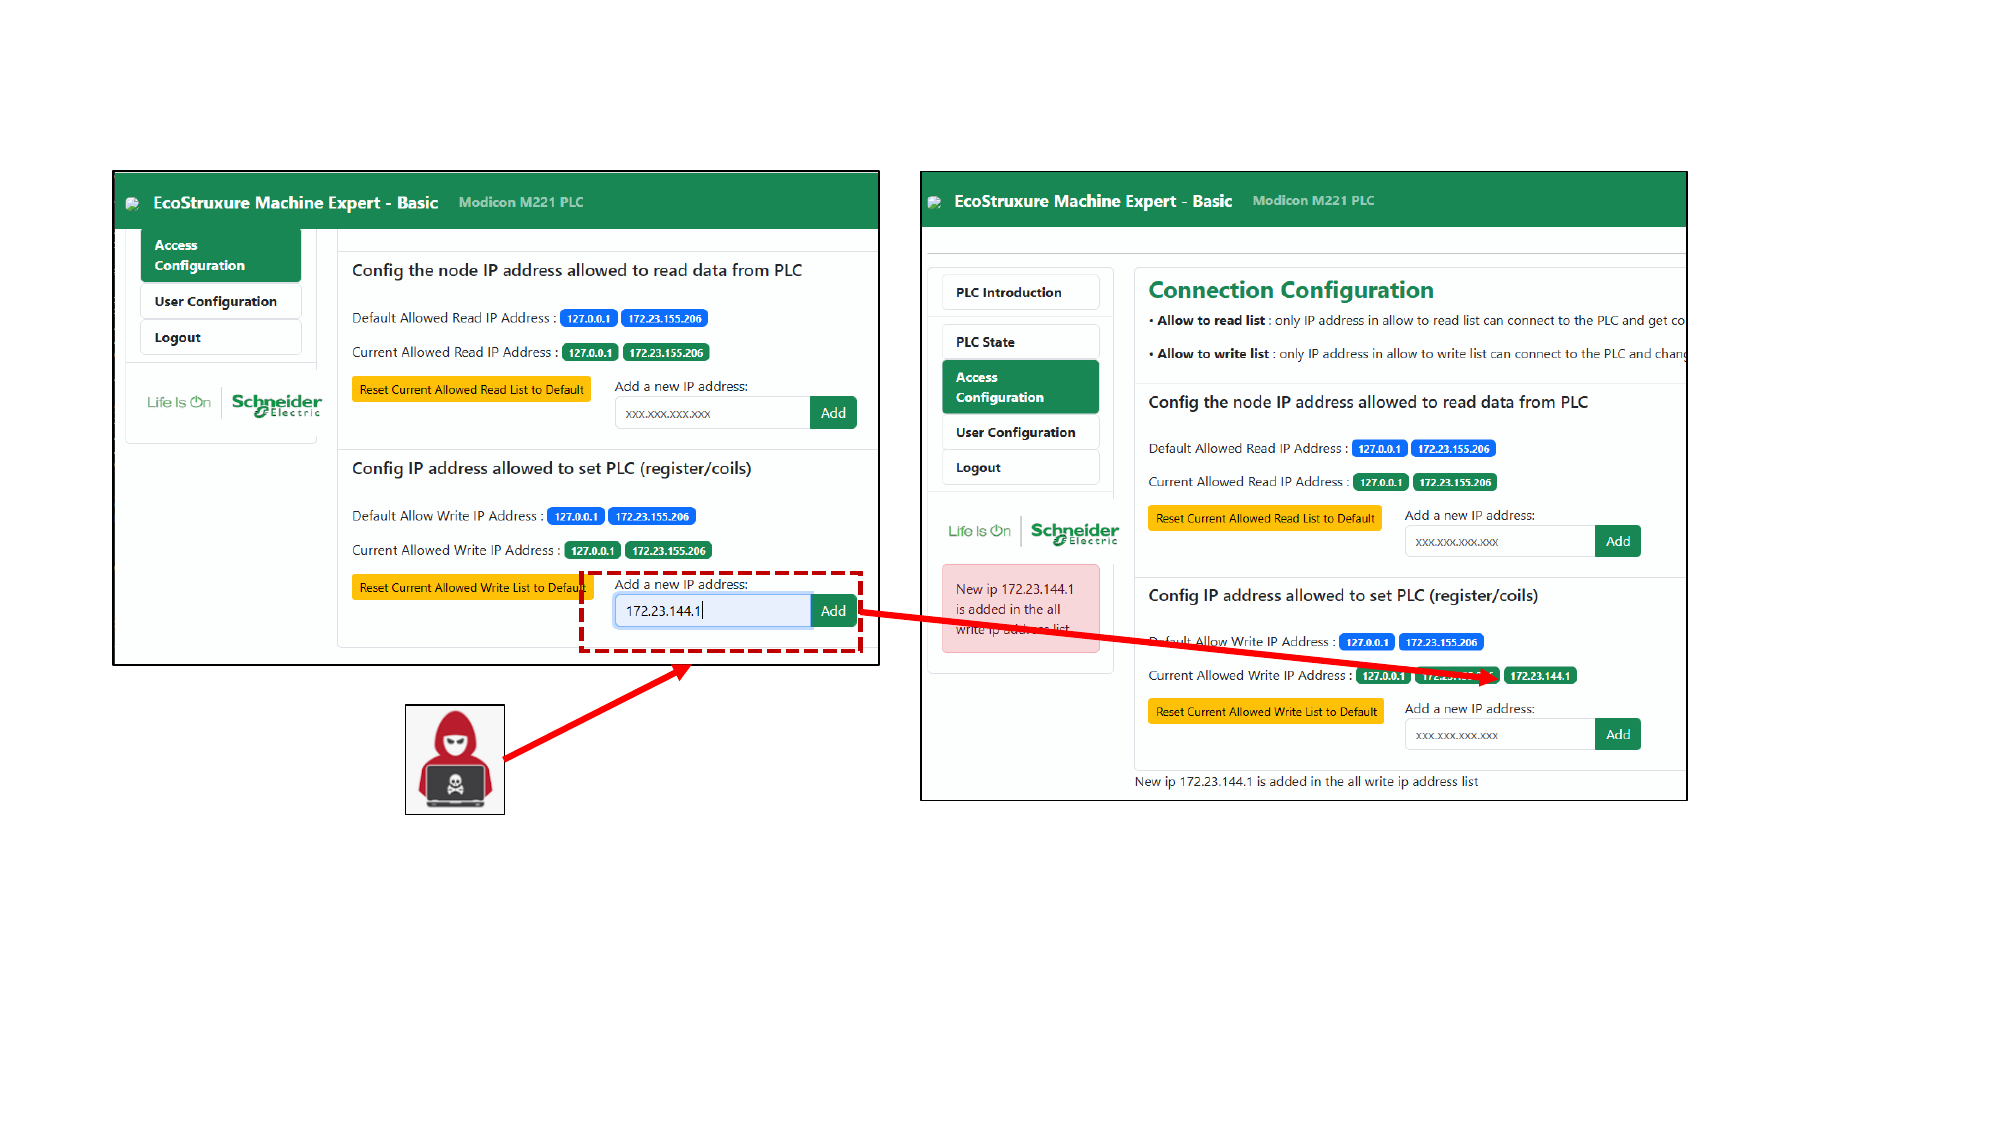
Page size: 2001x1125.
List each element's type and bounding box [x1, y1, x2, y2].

picture [113, 171, 879, 665]
text_box [503, 663, 693, 761]
picture [405, 705, 505, 815]
text_box [859, 611, 1500, 680]
picture [921, 171, 1687, 801]
